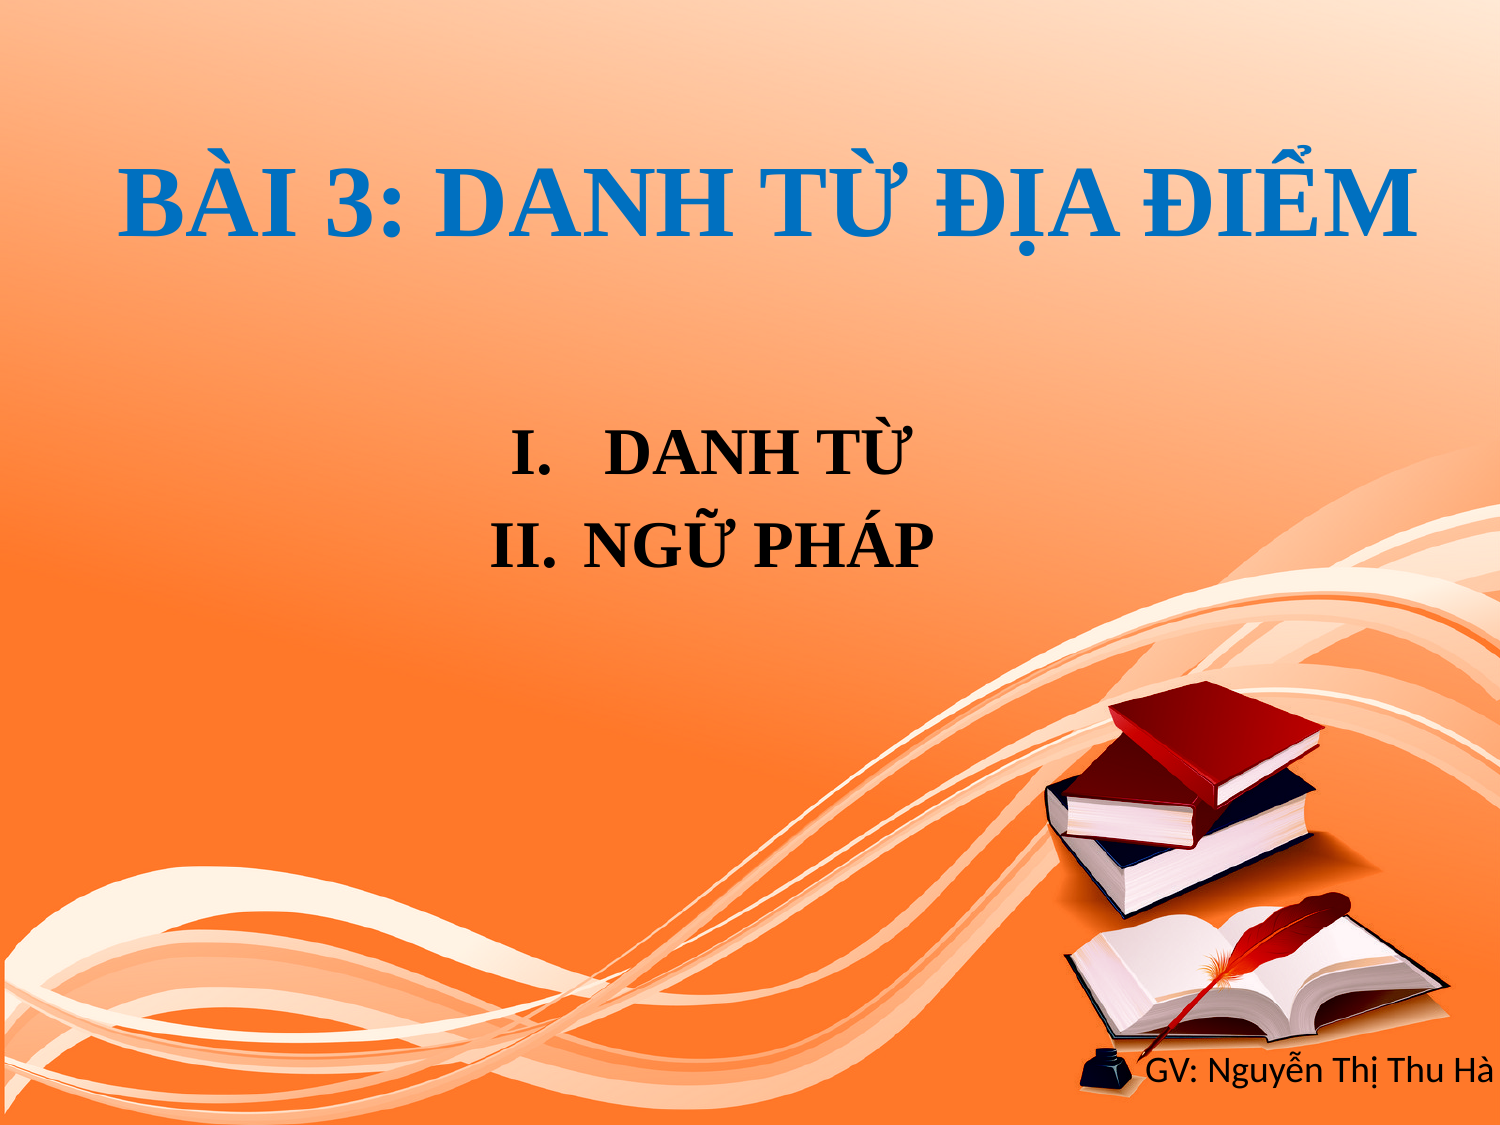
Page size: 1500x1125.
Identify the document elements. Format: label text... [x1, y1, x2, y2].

text_box GV: Nguyễn Thị Thu Hà [1130, 1037, 1500, 1098]
subtitle DANH TỪ NGỮ PHÁP [187, 399, 1238, 763]
picture [0, 0, 1500, 1125]
title BÀI 3: DANH TỪ ĐỊA ĐIỂM [99, 75, 1438, 317]
